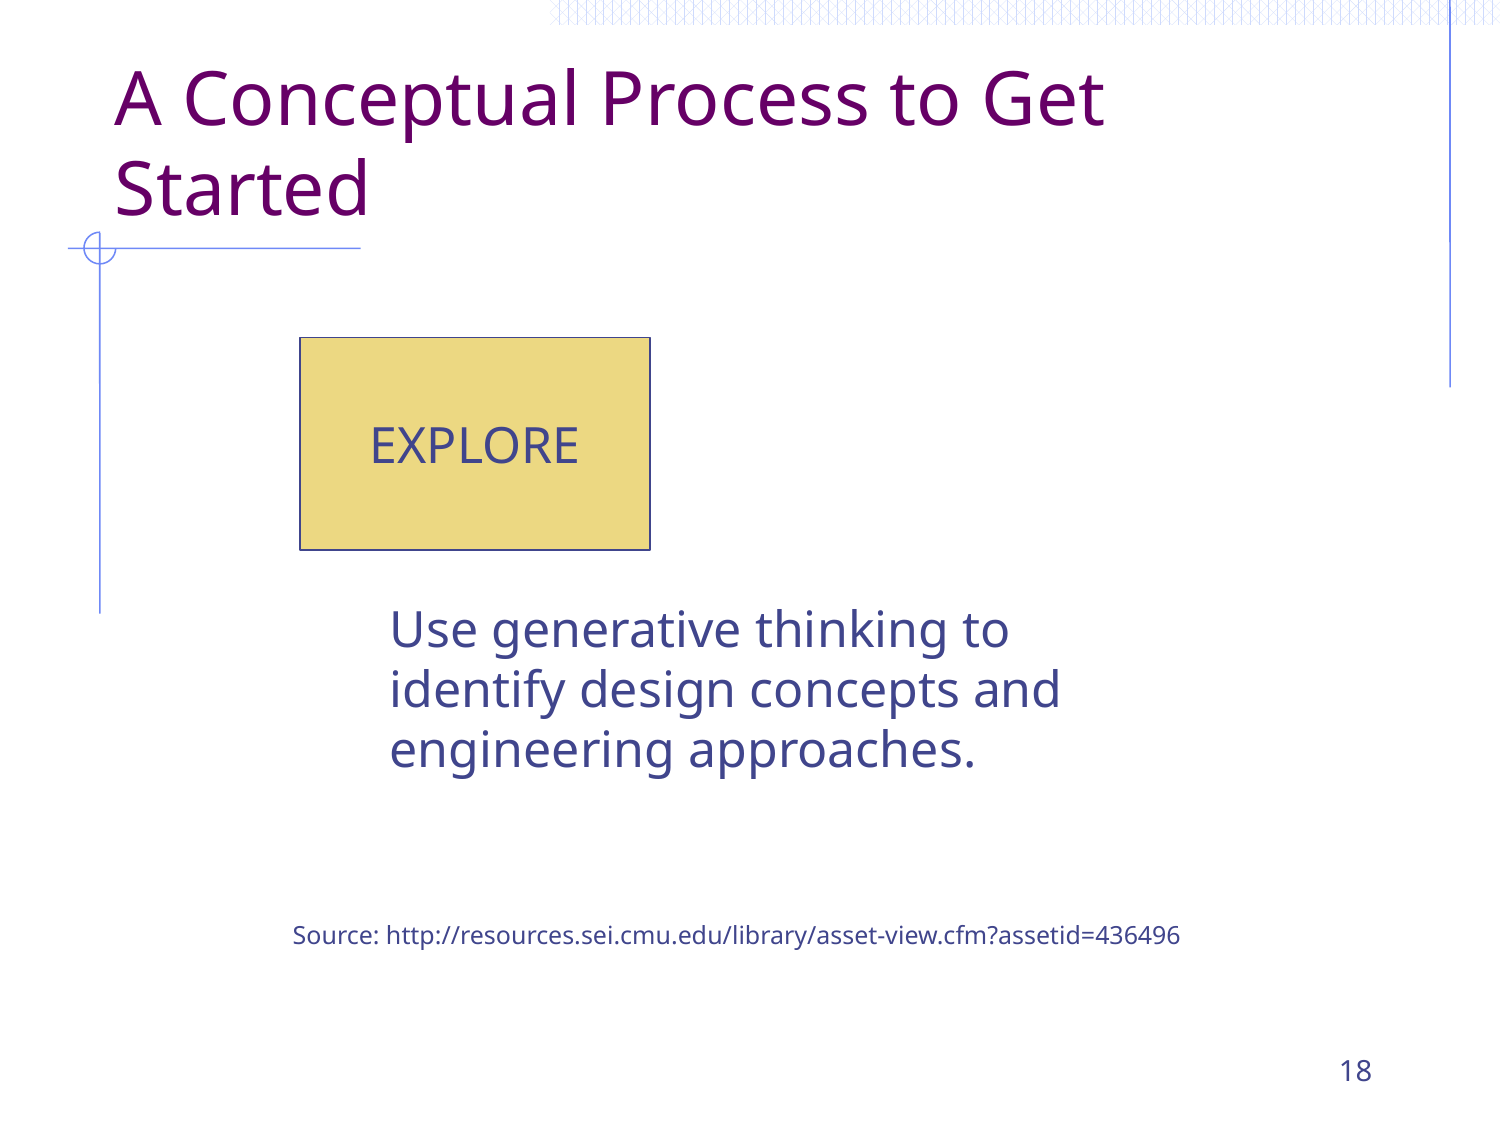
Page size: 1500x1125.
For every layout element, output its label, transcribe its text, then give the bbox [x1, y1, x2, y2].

text_box Source: http://resources.sei.cmu.edu/library/asset-view.cfm?assetid=436496 [278, 912, 1197, 958]
text_box EXPLORE [300, 337, 650, 550]
slide_number 18 [1074, 1025, 1388, 1100]
text_box Use generative thinking to identify design concepts and engineering approaches. [374, 590, 1125, 786]
title A Conceptual Process to Get Started [99, 50, 1375, 238]
